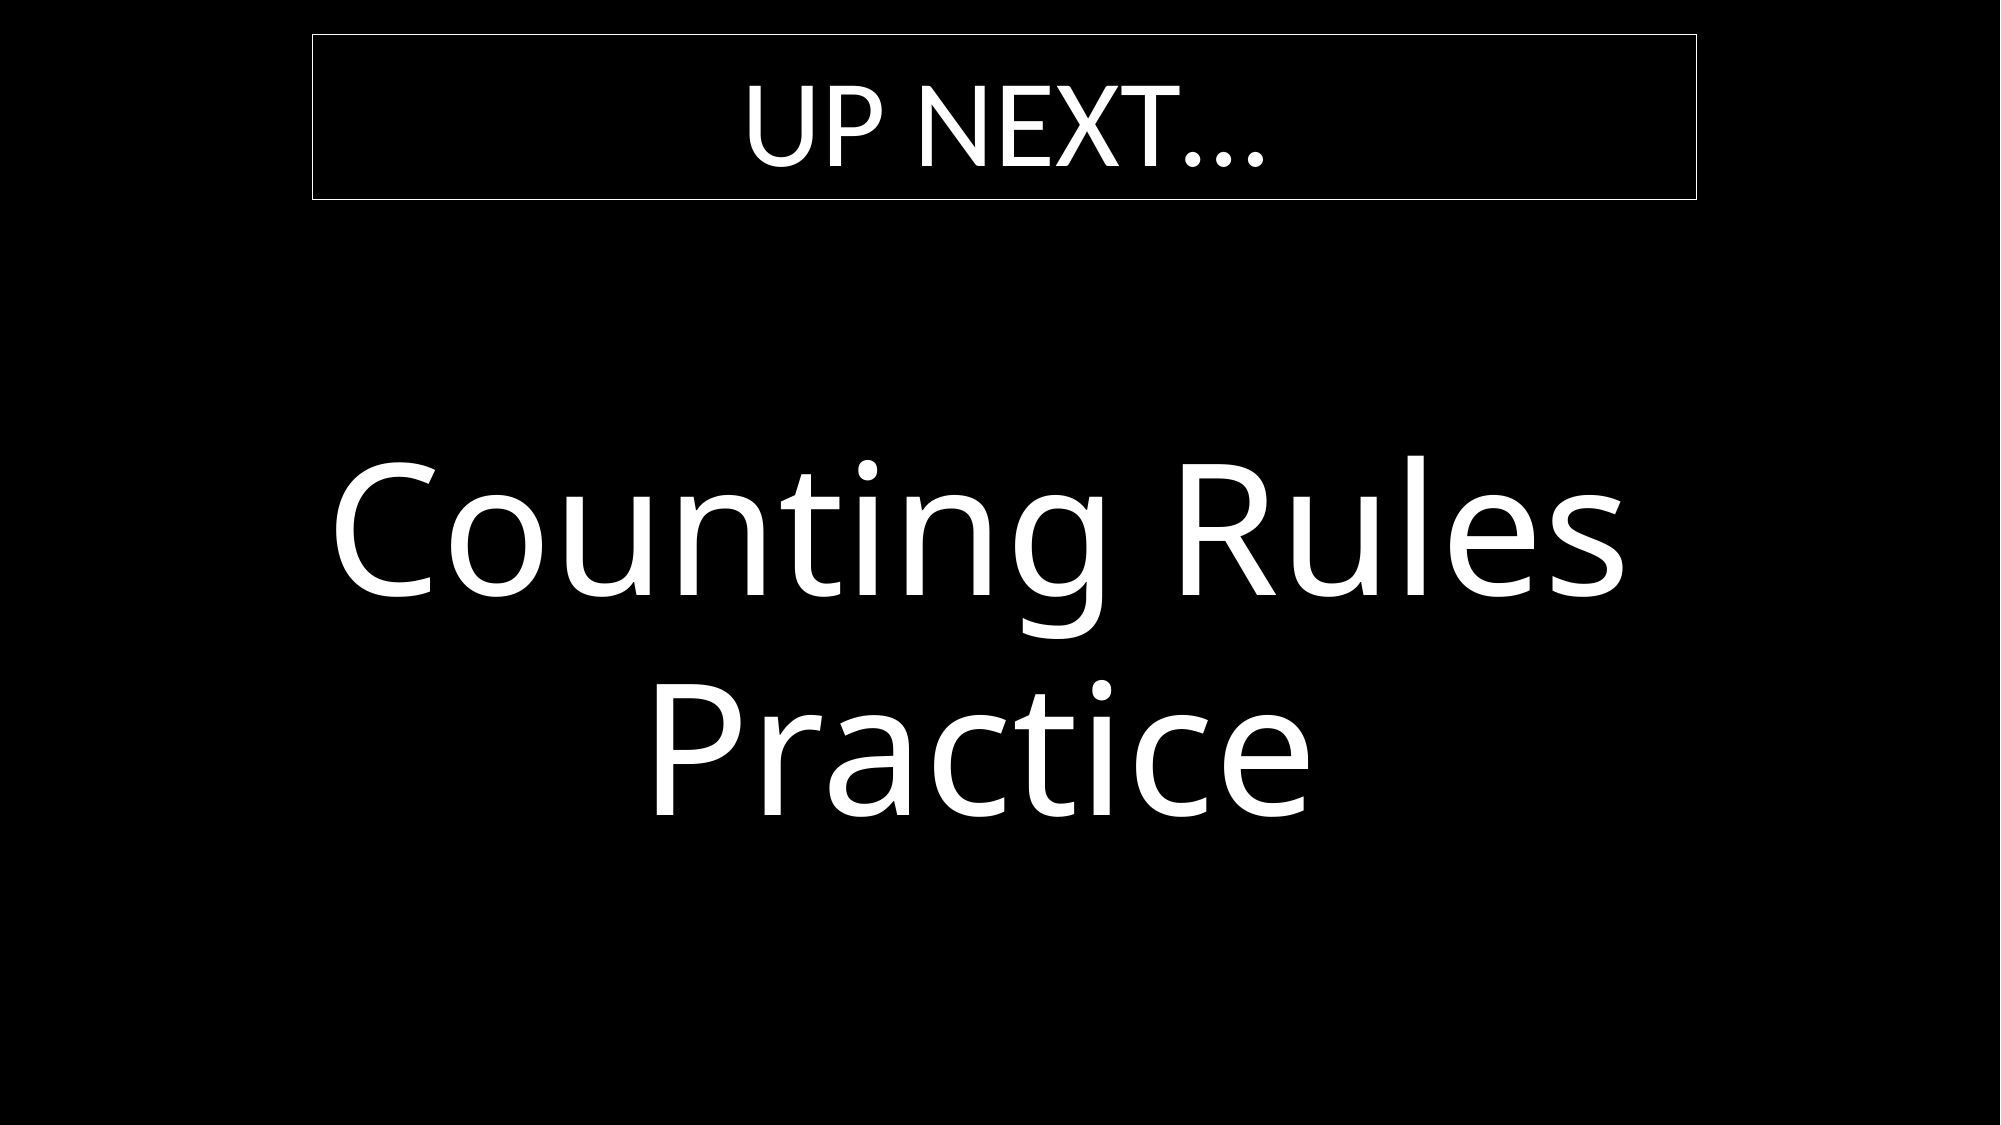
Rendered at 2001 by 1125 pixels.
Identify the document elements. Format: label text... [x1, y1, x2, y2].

text_box Counting Rules Practice [238, 404, 1718, 860]
text_box Up Next… [312, 34, 1697, 200]
